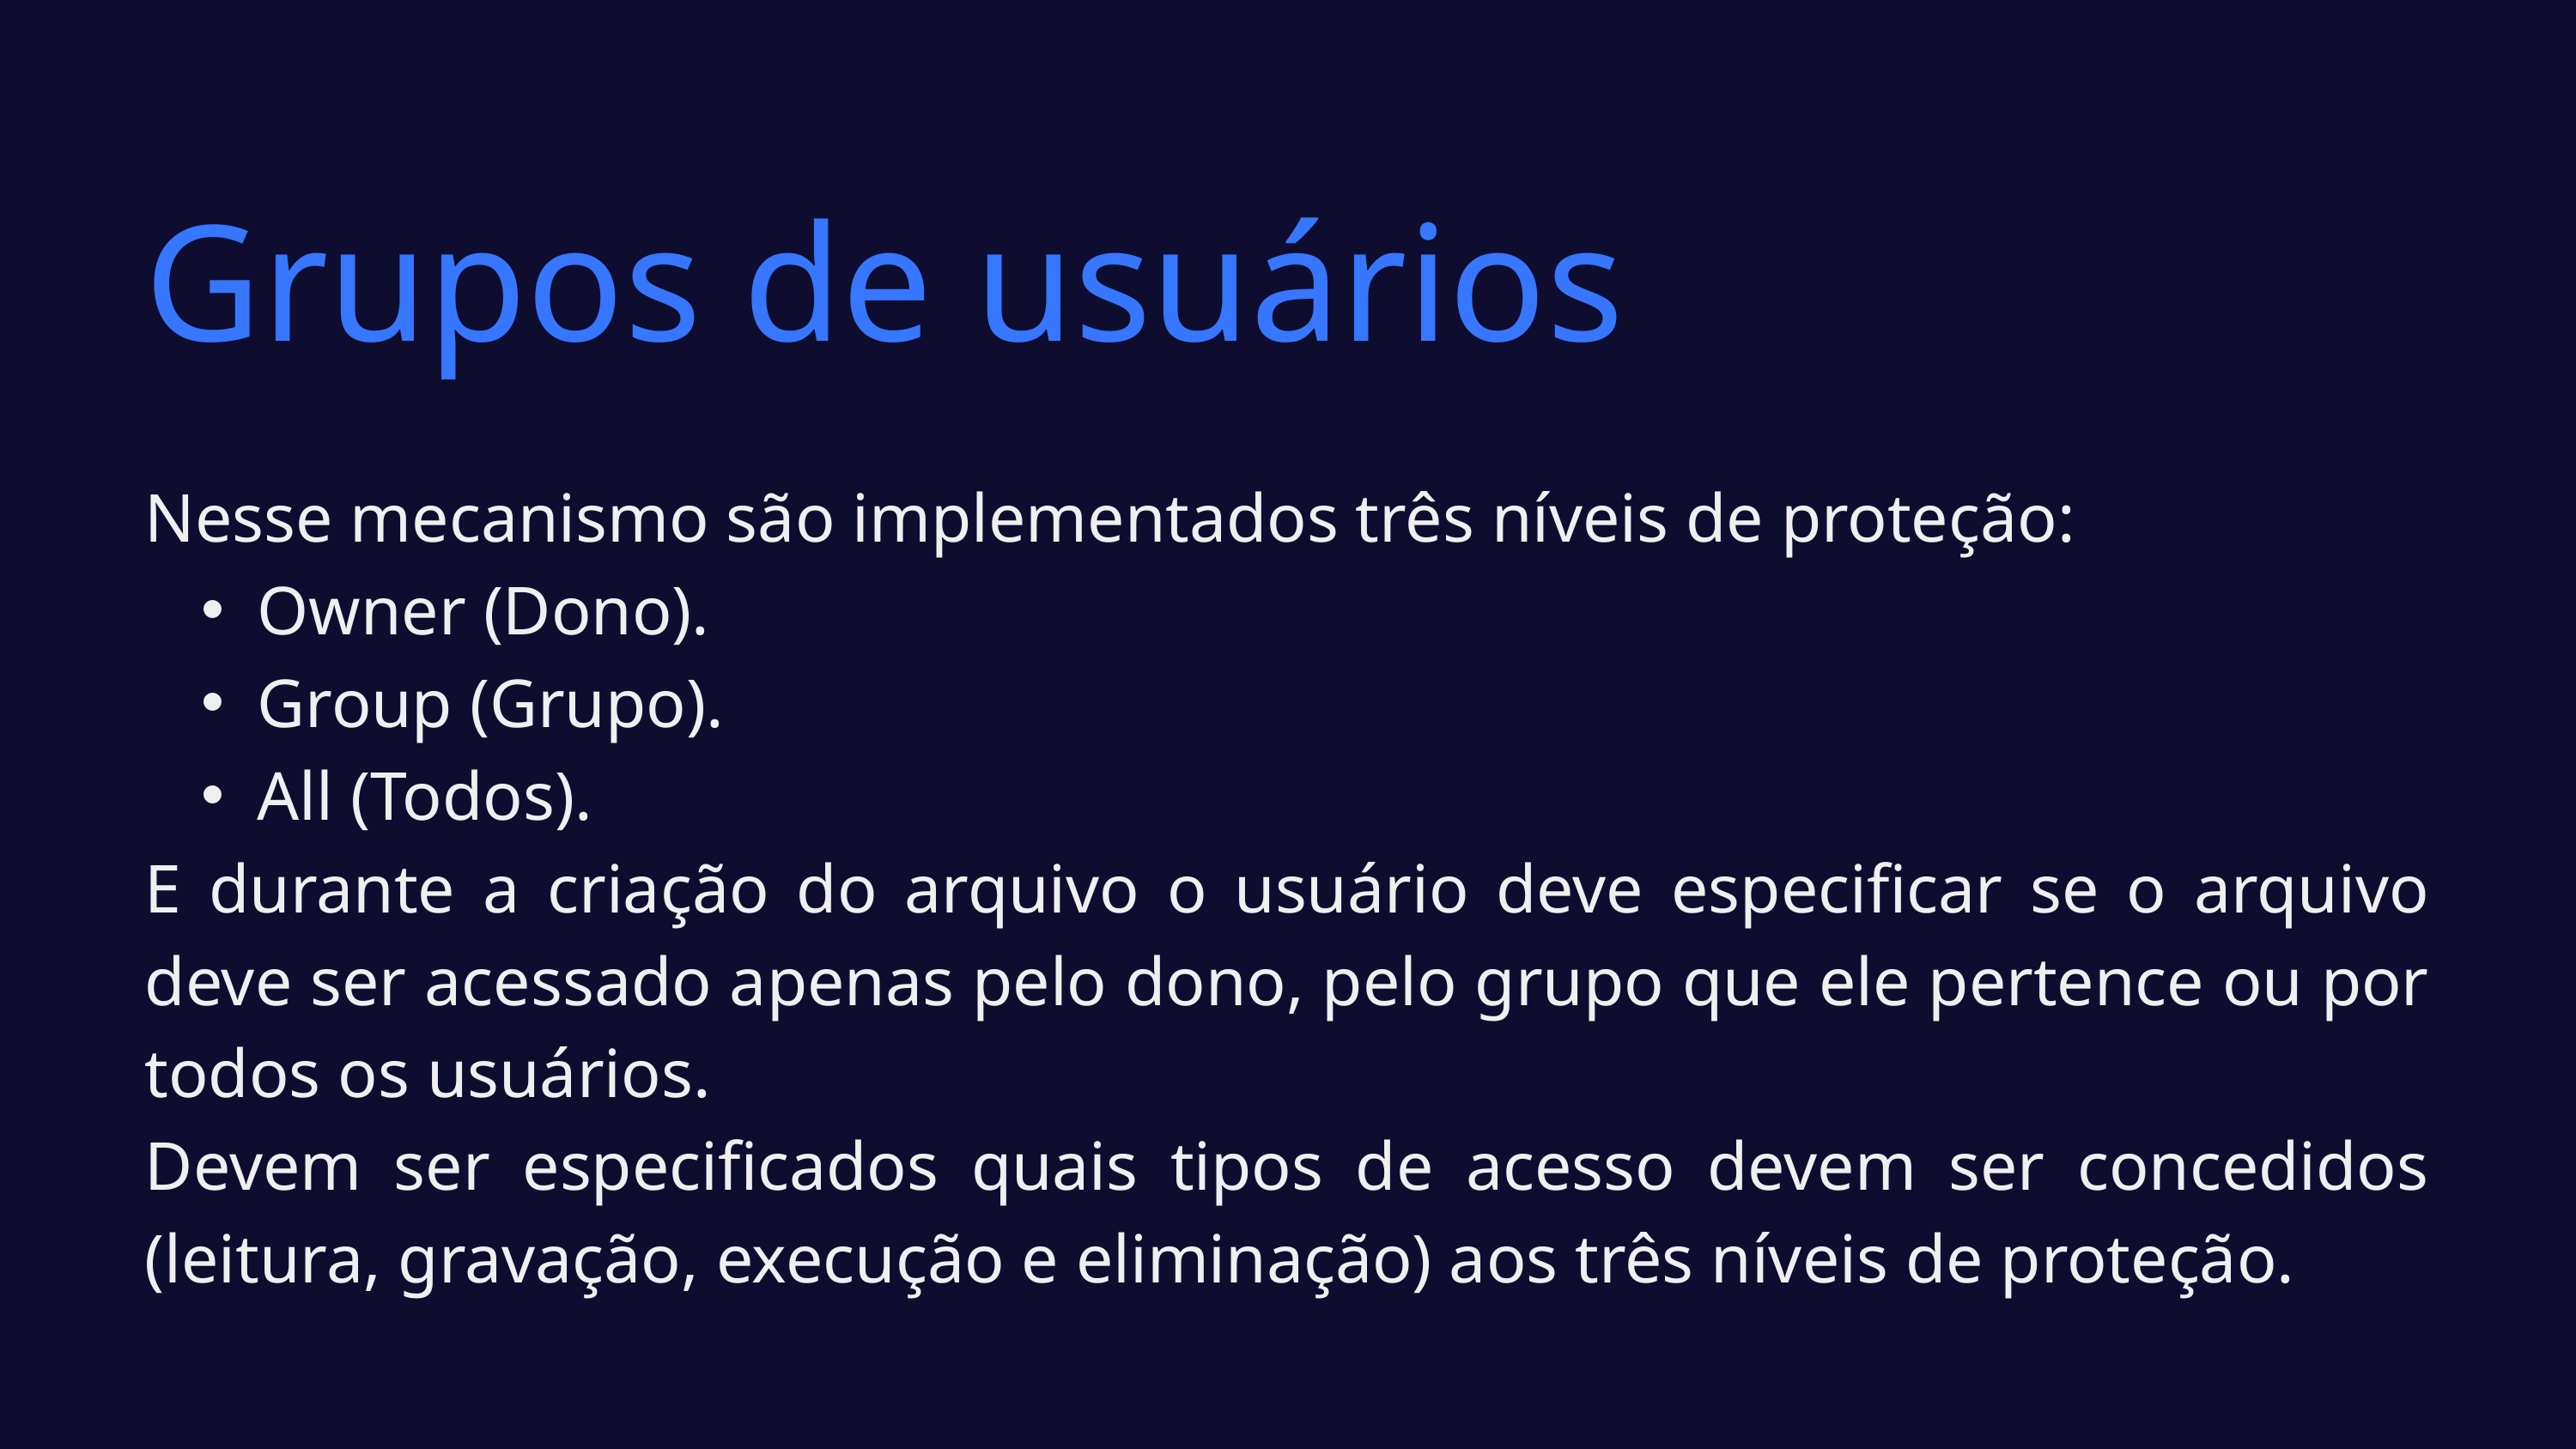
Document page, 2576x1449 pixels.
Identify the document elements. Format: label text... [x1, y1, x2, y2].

text_box Grupos de usuários [144, 180, 2144, 374]
text_box Nesse mecanismo são implementados três níveis de proteção: Owner (Dono). Group (Grupo). All (Todos). E durante a criação do arquivo o usuário deve especificar se o arquivo deve ser acessado apenas pelo dono, pelo grupo que ele pertence ou por todos os usuários. Devem ser especificados quais tipos de acesso devem ser concedidos (leitura, gravação, execução e eliminação) aos três níveis de proteção. [144, 463, 2432, 1297]
